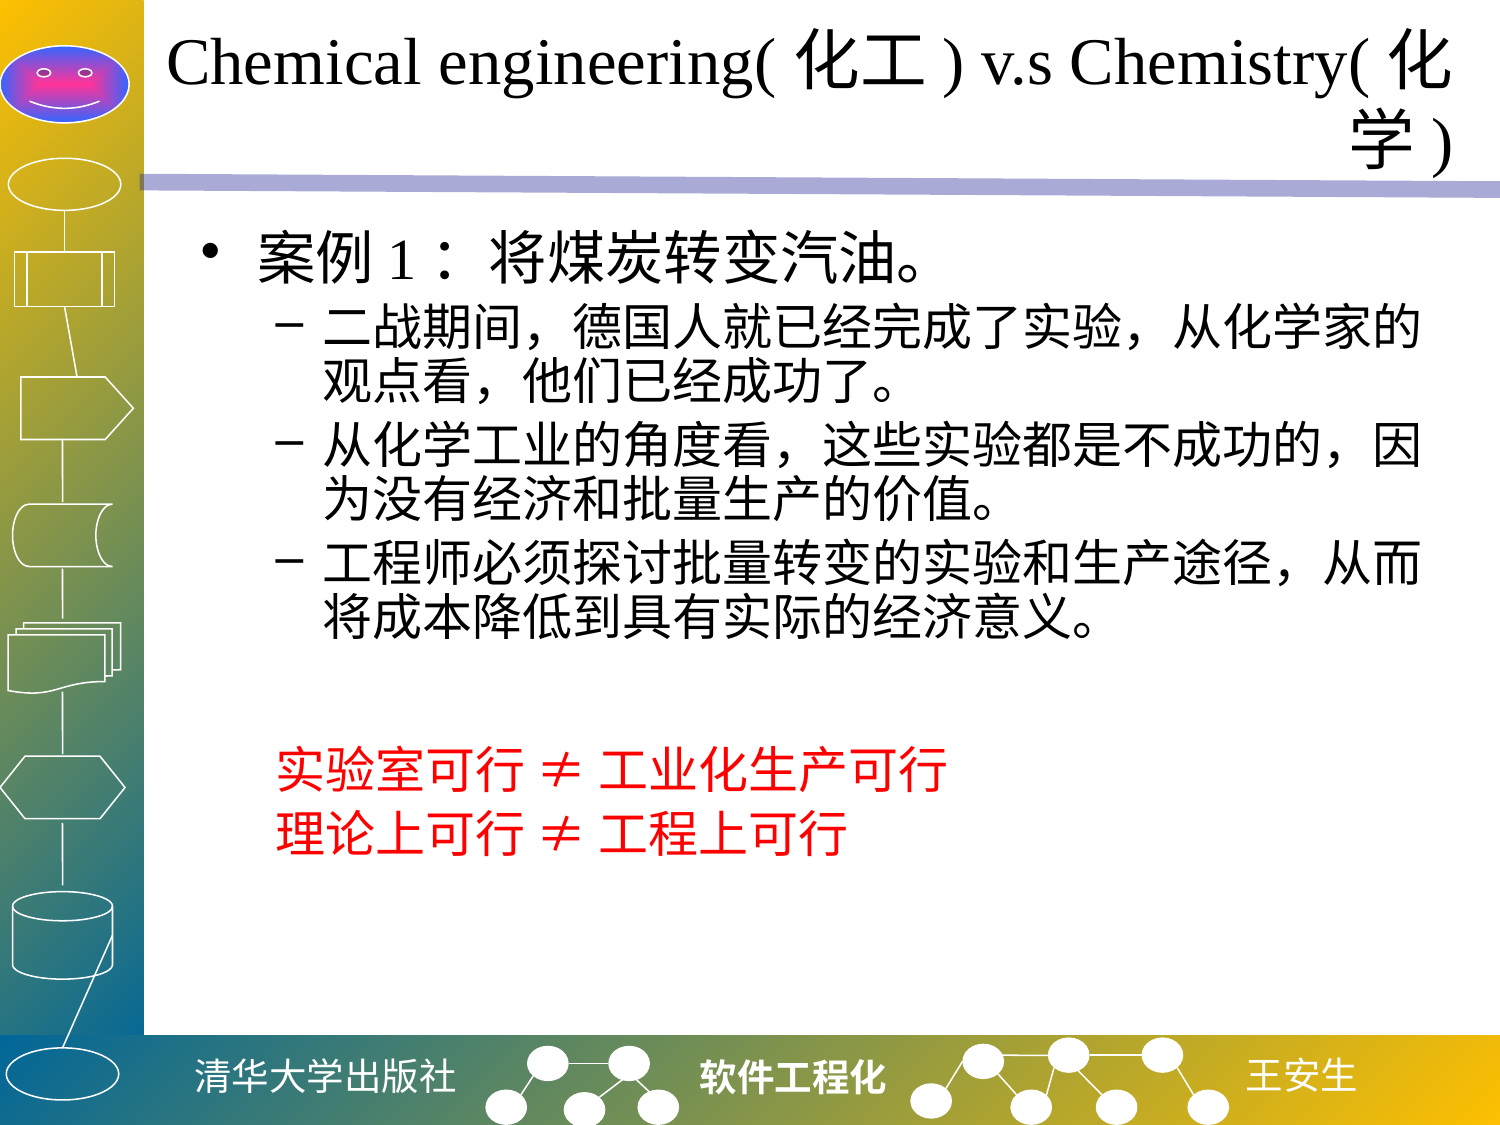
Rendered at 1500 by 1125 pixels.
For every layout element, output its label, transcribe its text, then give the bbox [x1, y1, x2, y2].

title Chemical engineering(化工) v.s Chemistry(化学) [123, 25, 1469, 171]
list 案例1：将煤炭转变汽油。 二战期间，德国人就已经完成了实验，从化学家的观点看，他们已经成功了。 从化学工业的角度看，这些实验都是不成功的，因为没有经济和批量生产的价值。 工程师必须探讨批量转变的实验和生产途径，从而将成本降低到具有实际的经济意义。 实验室可行 ≠ 工业化生产可行 理论上可行 ≠ 工程上可行 [185, 221, 1461, 1020]
